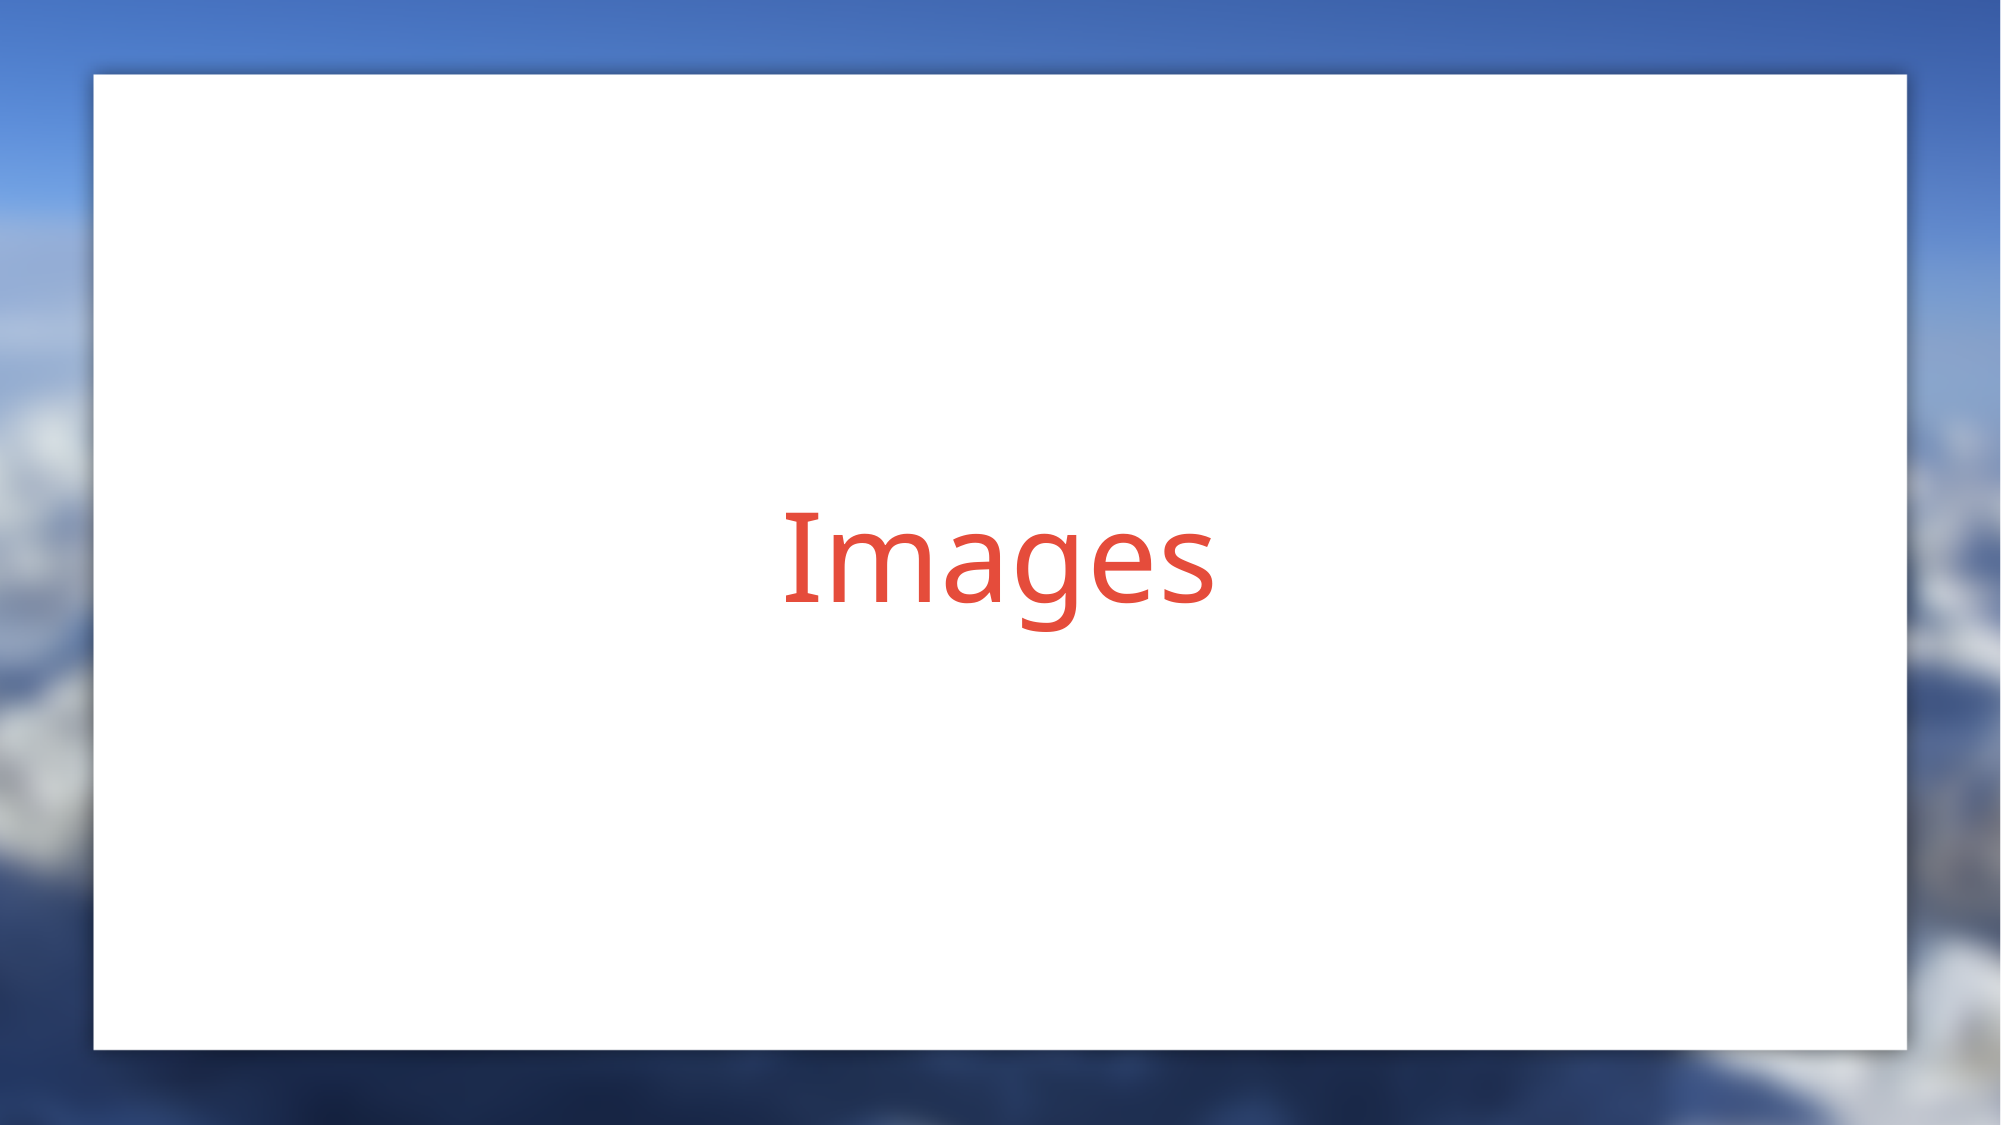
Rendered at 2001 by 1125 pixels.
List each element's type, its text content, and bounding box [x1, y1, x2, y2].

title Images [249, 366, 1750, 759]
picture [0, 0, 2001, 1125]
